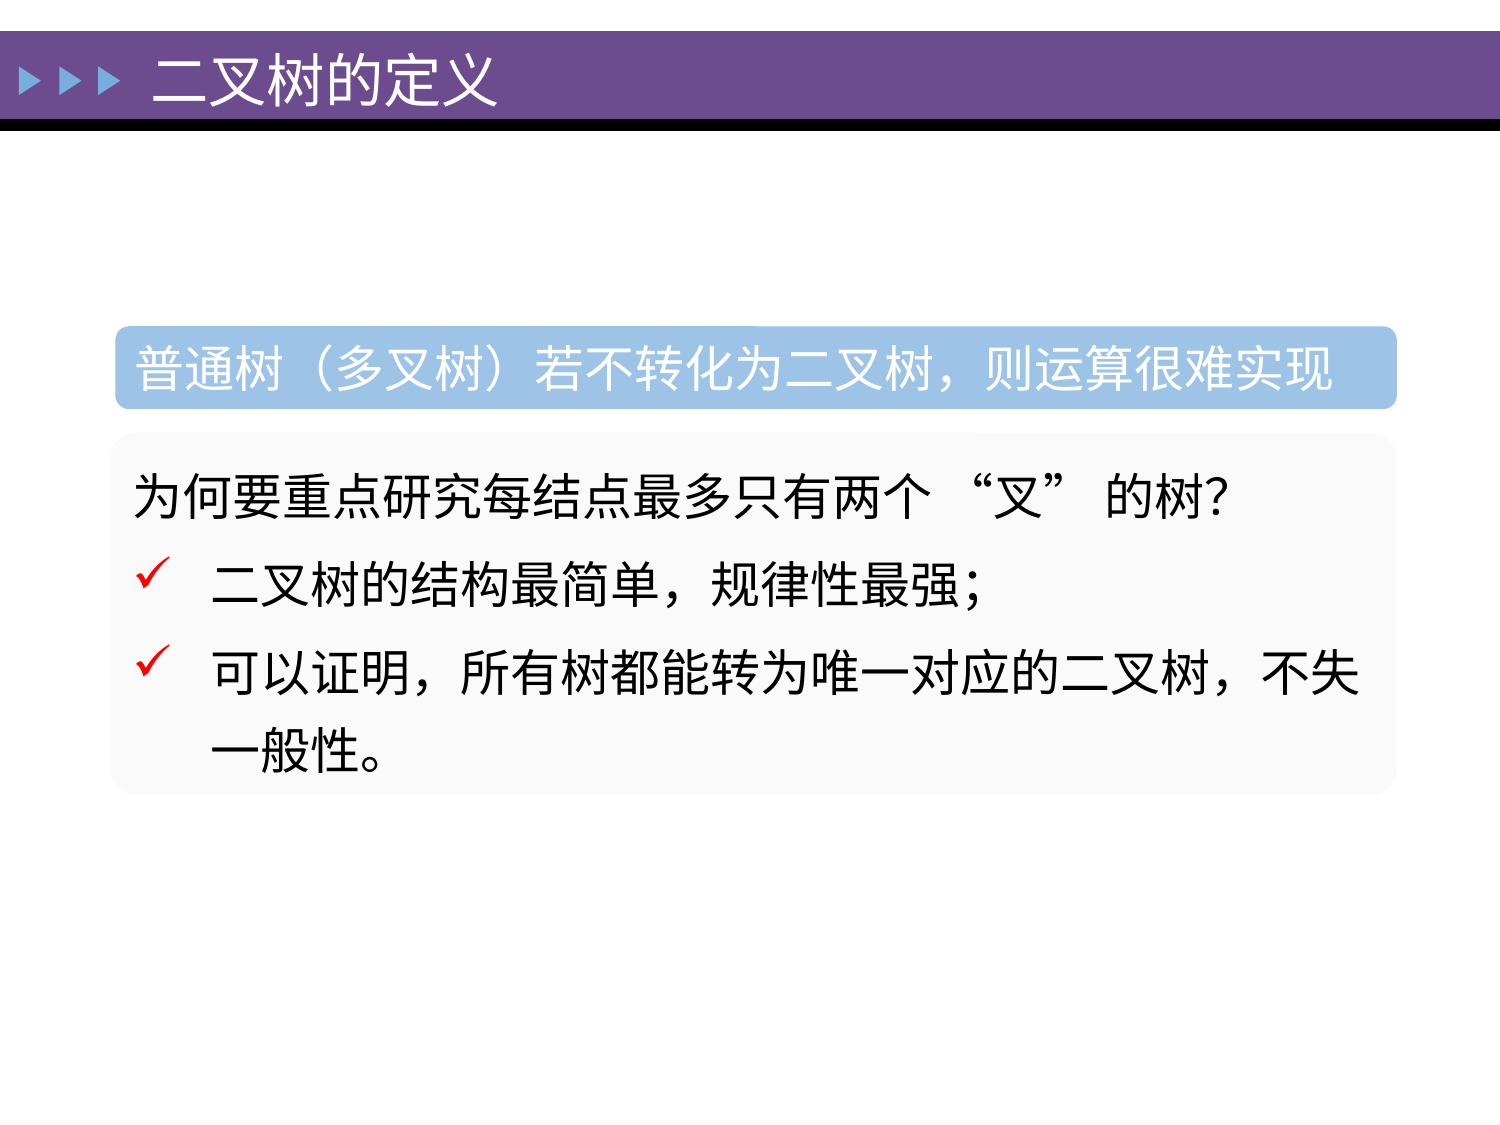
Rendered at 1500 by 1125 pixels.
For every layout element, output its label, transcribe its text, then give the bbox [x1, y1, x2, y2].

text_box 为何要重点研究每结点最多只有两个 “叉” 的树？ 二叉树的结构最简单，规律性最强； 可以证明，所有树都能转为唯一对应的二叉树，不失一般性。 [109, 432, 1397, 796]
text_box 二叉树的定义 [135, 36, 657, 122]
text_box 普通树（多叉树）若不转化为二叉树，则运算很难实现 [115, 326, 1397, 410]
